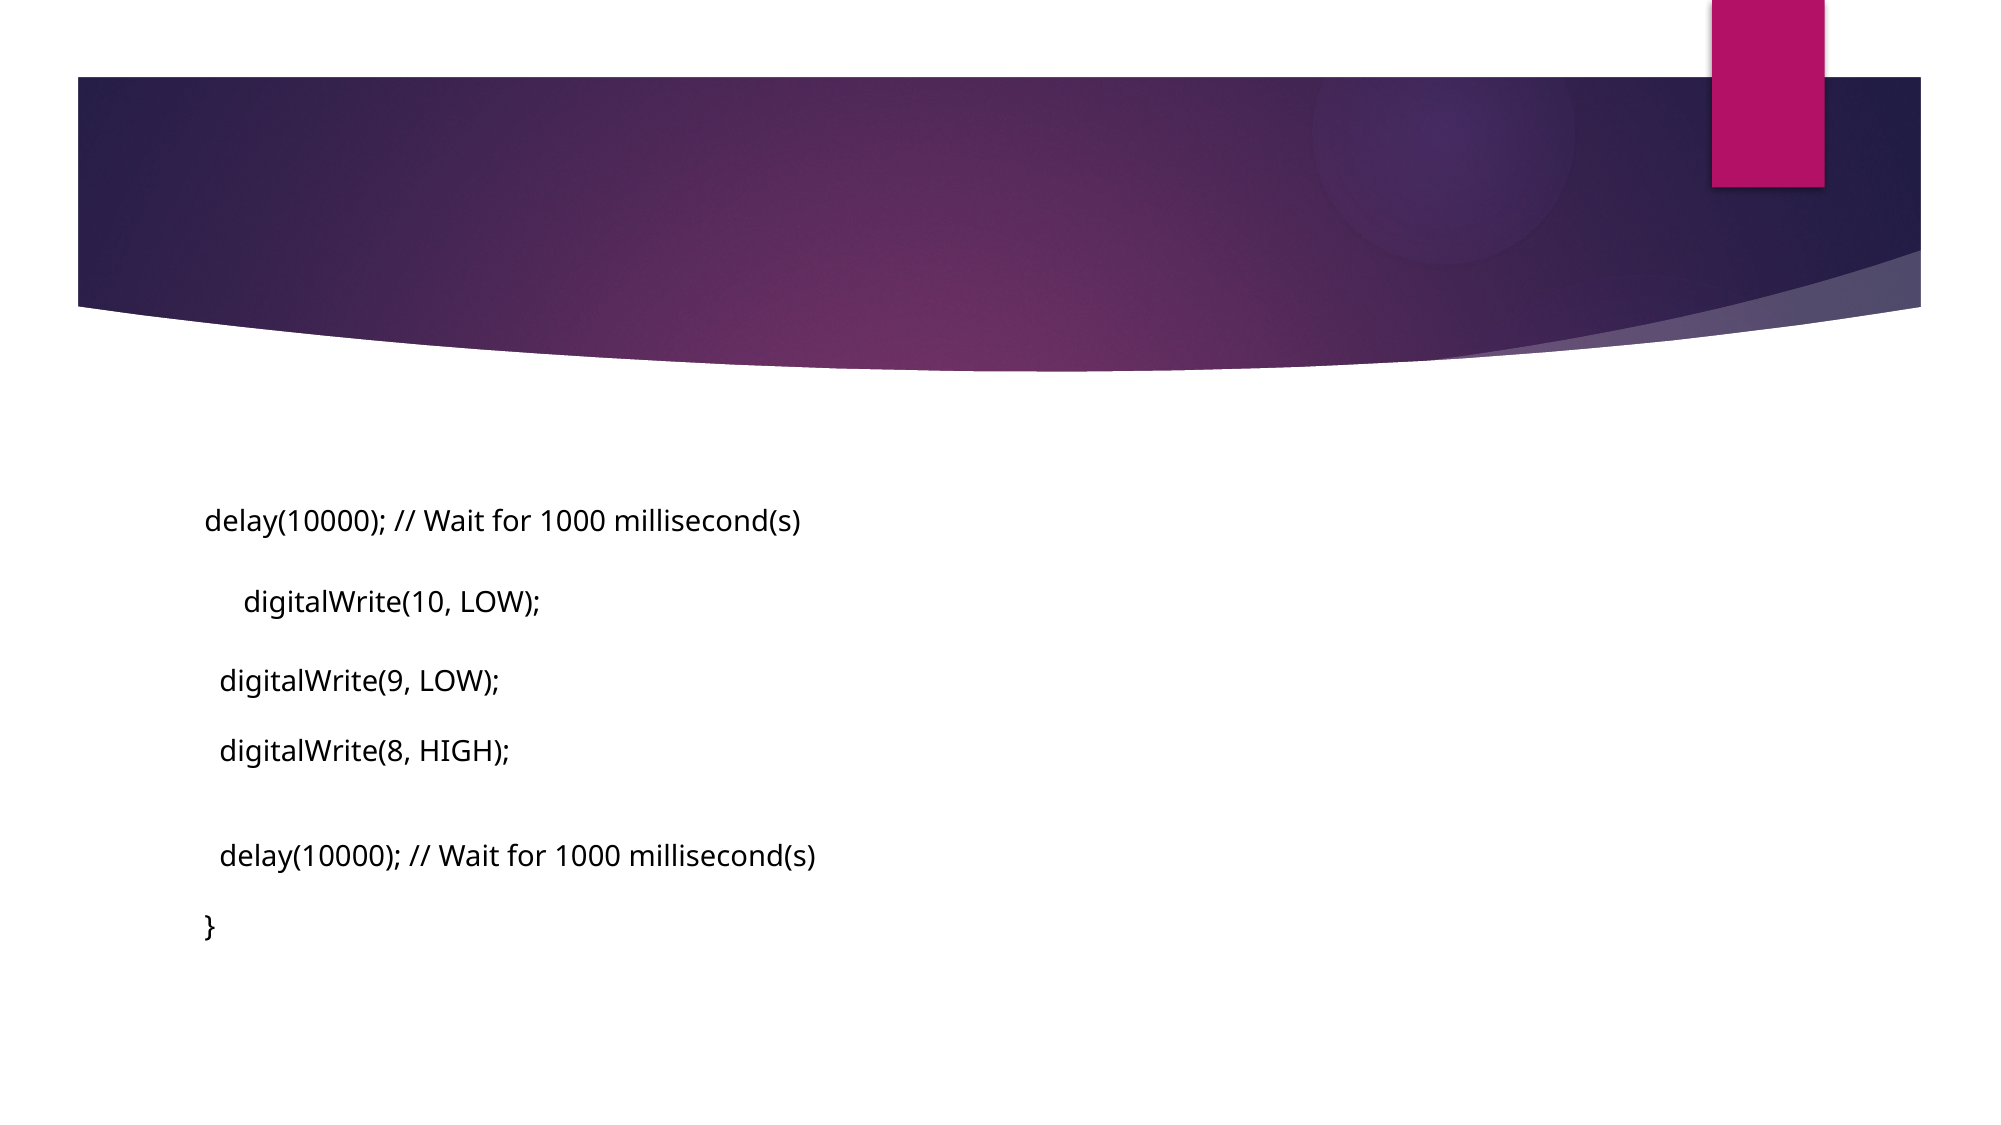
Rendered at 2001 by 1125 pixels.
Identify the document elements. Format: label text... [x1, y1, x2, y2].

title delay(10000); // Wait for 1000 millisecond(s) digitalWrite(10, LOW); digitalWrite(9, LOW); digitalWrite(8, HIGH); delay(10000); // Wait for 1000 millisecond(s) } [189, 392, 1772, 1088]
